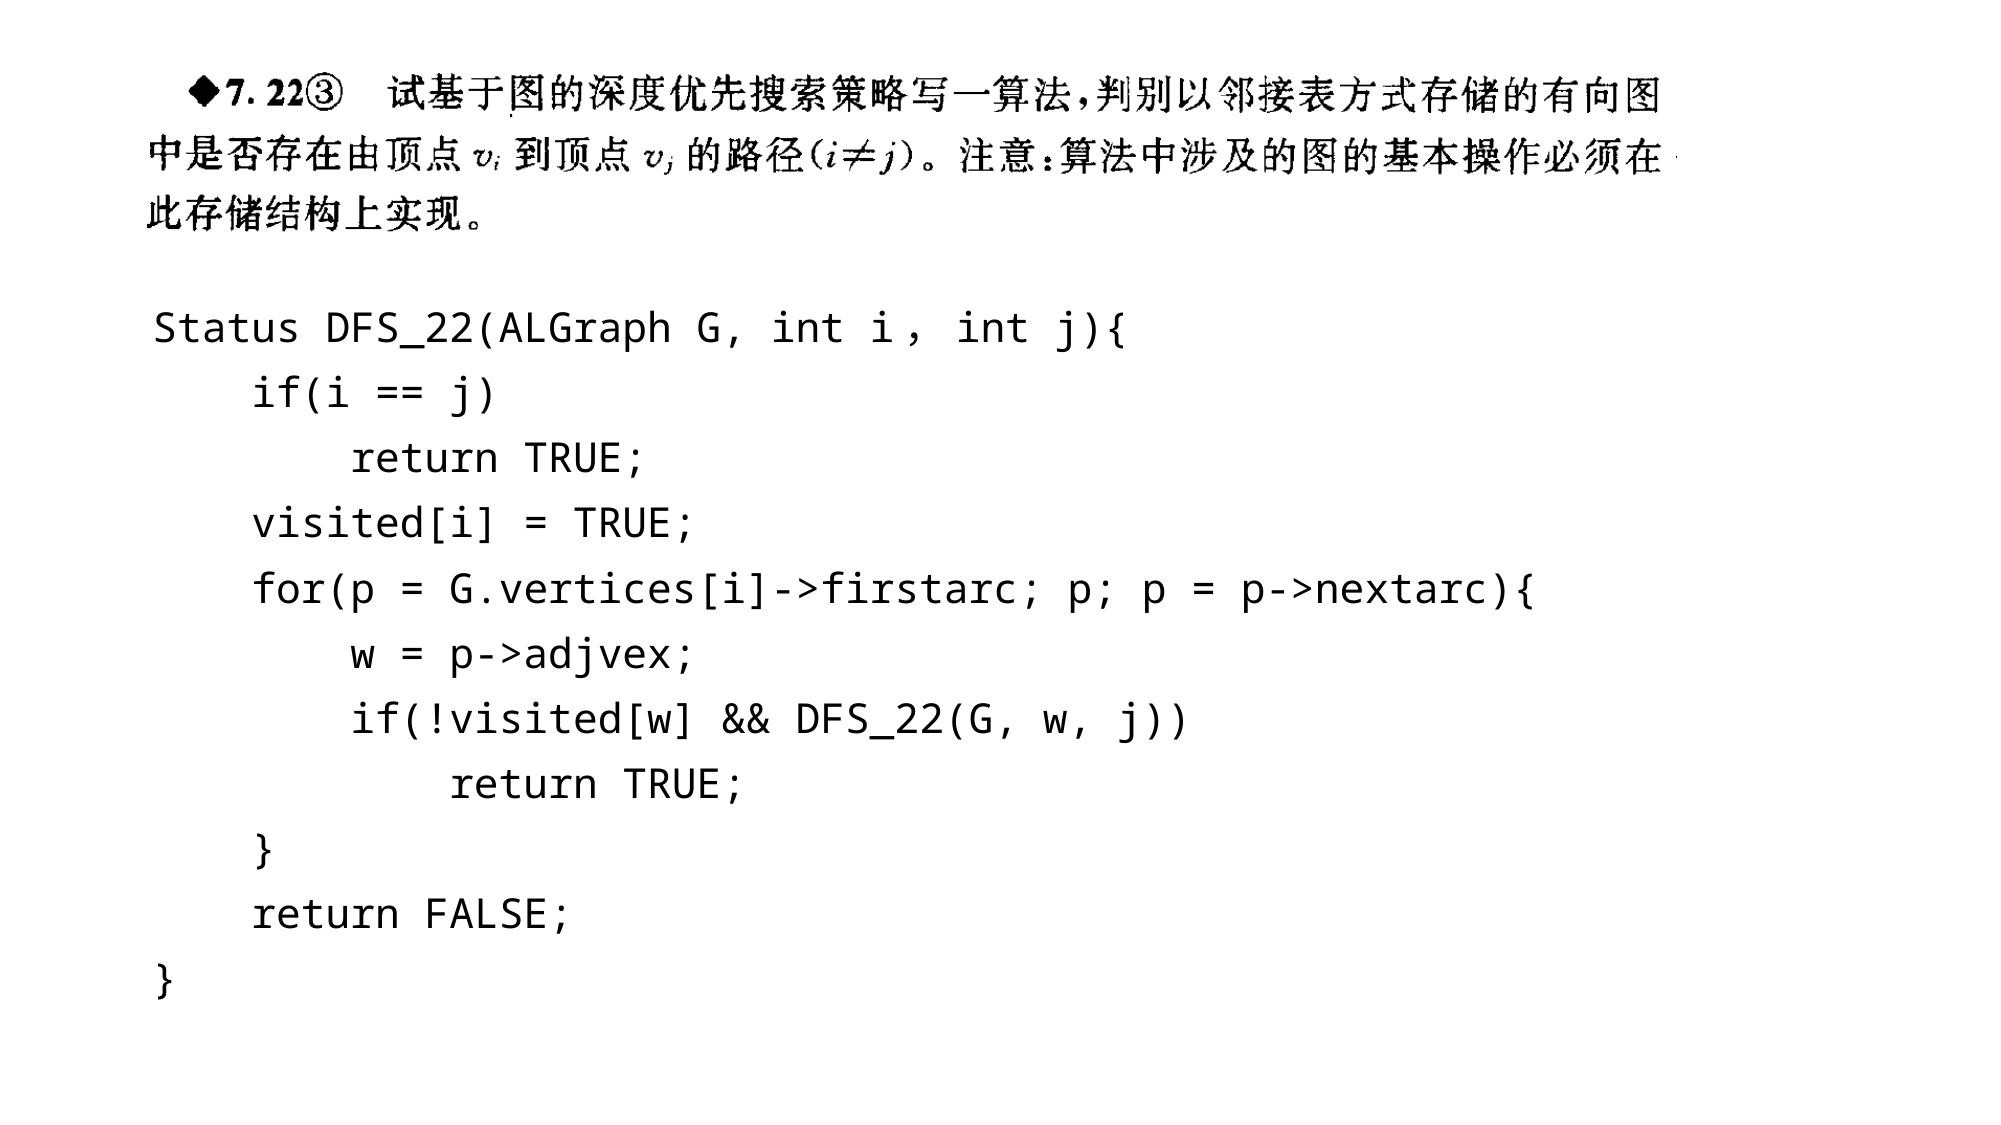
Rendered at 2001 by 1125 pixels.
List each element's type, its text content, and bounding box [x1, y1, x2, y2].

list Status DFS_22(ALGraph G, int i，int j){ if(i == j) return TRUE; visited[i] = TRUE; for(p = G.vertices[i]->firstarc; p; p = p->nextarc){ w = p->adjvex; if(!visited[w] && DFS_22(G, w, j)) return TRUE; } return FALSE; } [137, 299, 1863, 1014]
picture [130, 53, 1688, 239]
